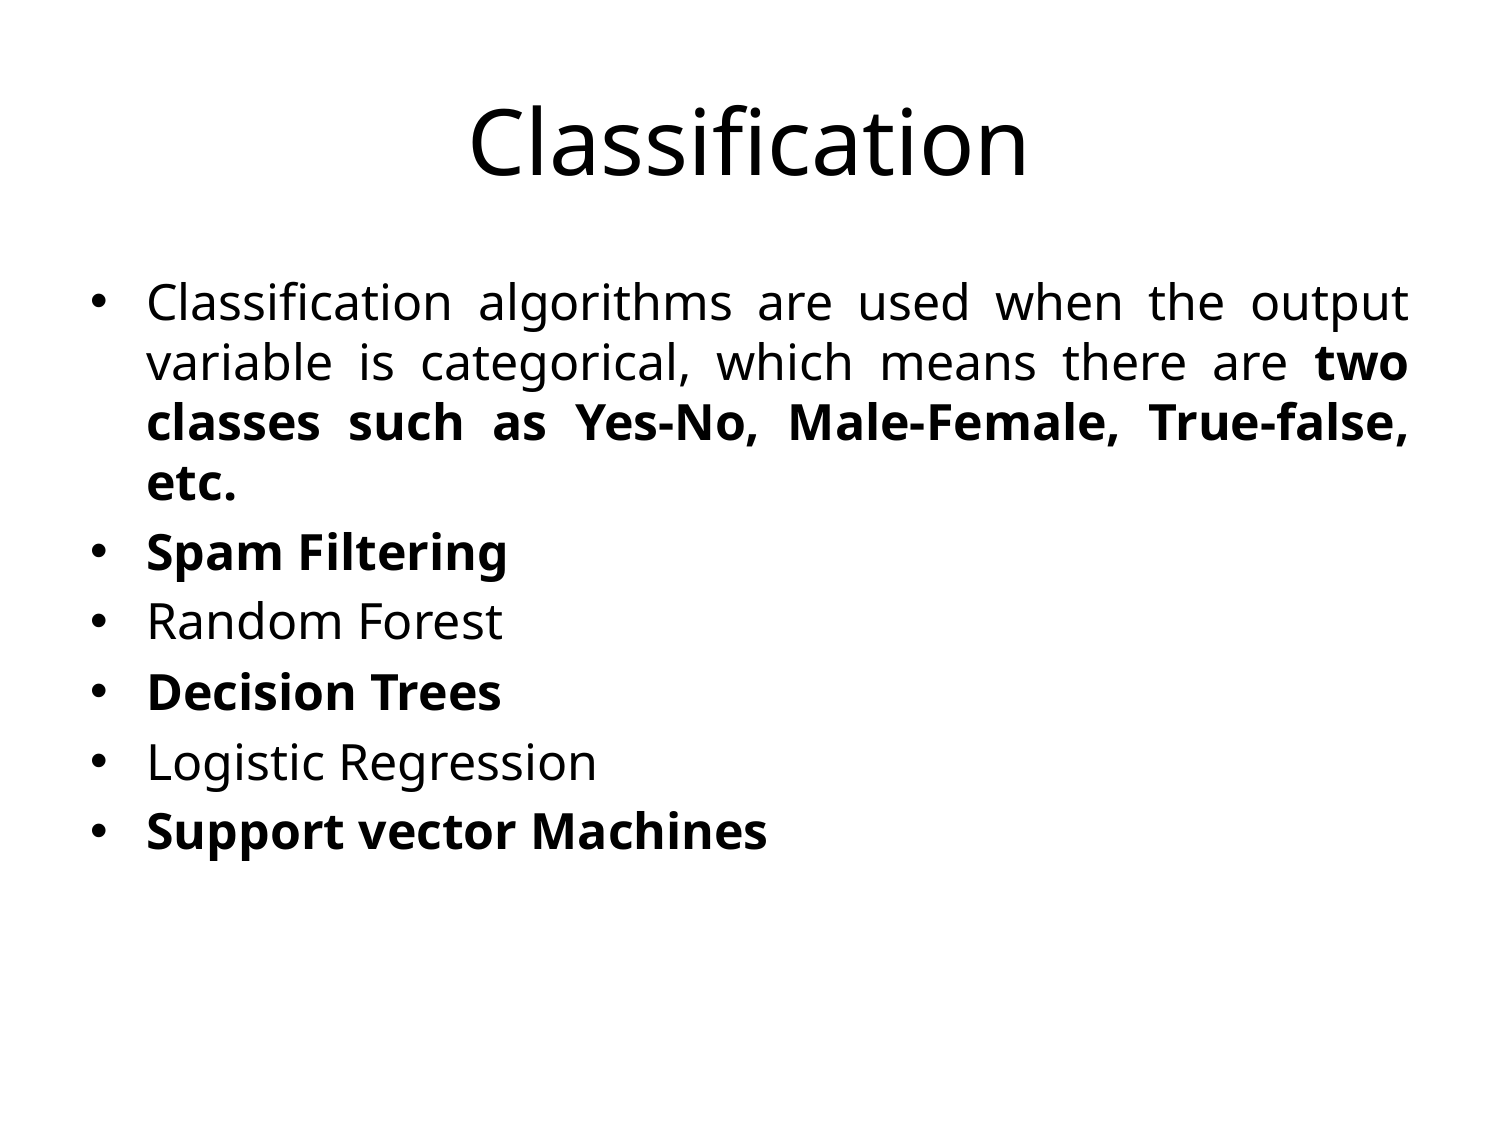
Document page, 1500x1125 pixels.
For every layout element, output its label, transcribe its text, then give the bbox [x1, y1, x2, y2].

list Classification algorithms are used when the output variable is categorical, which means there are two classes such as Yes-No, Male-Female, True-false, etc. Spam Filtering Random Forest Decision Trees Logistic Regression Support vector Machines [75, 262, 1425, 1005]
title Classification [75, 45, 1425, 233]
